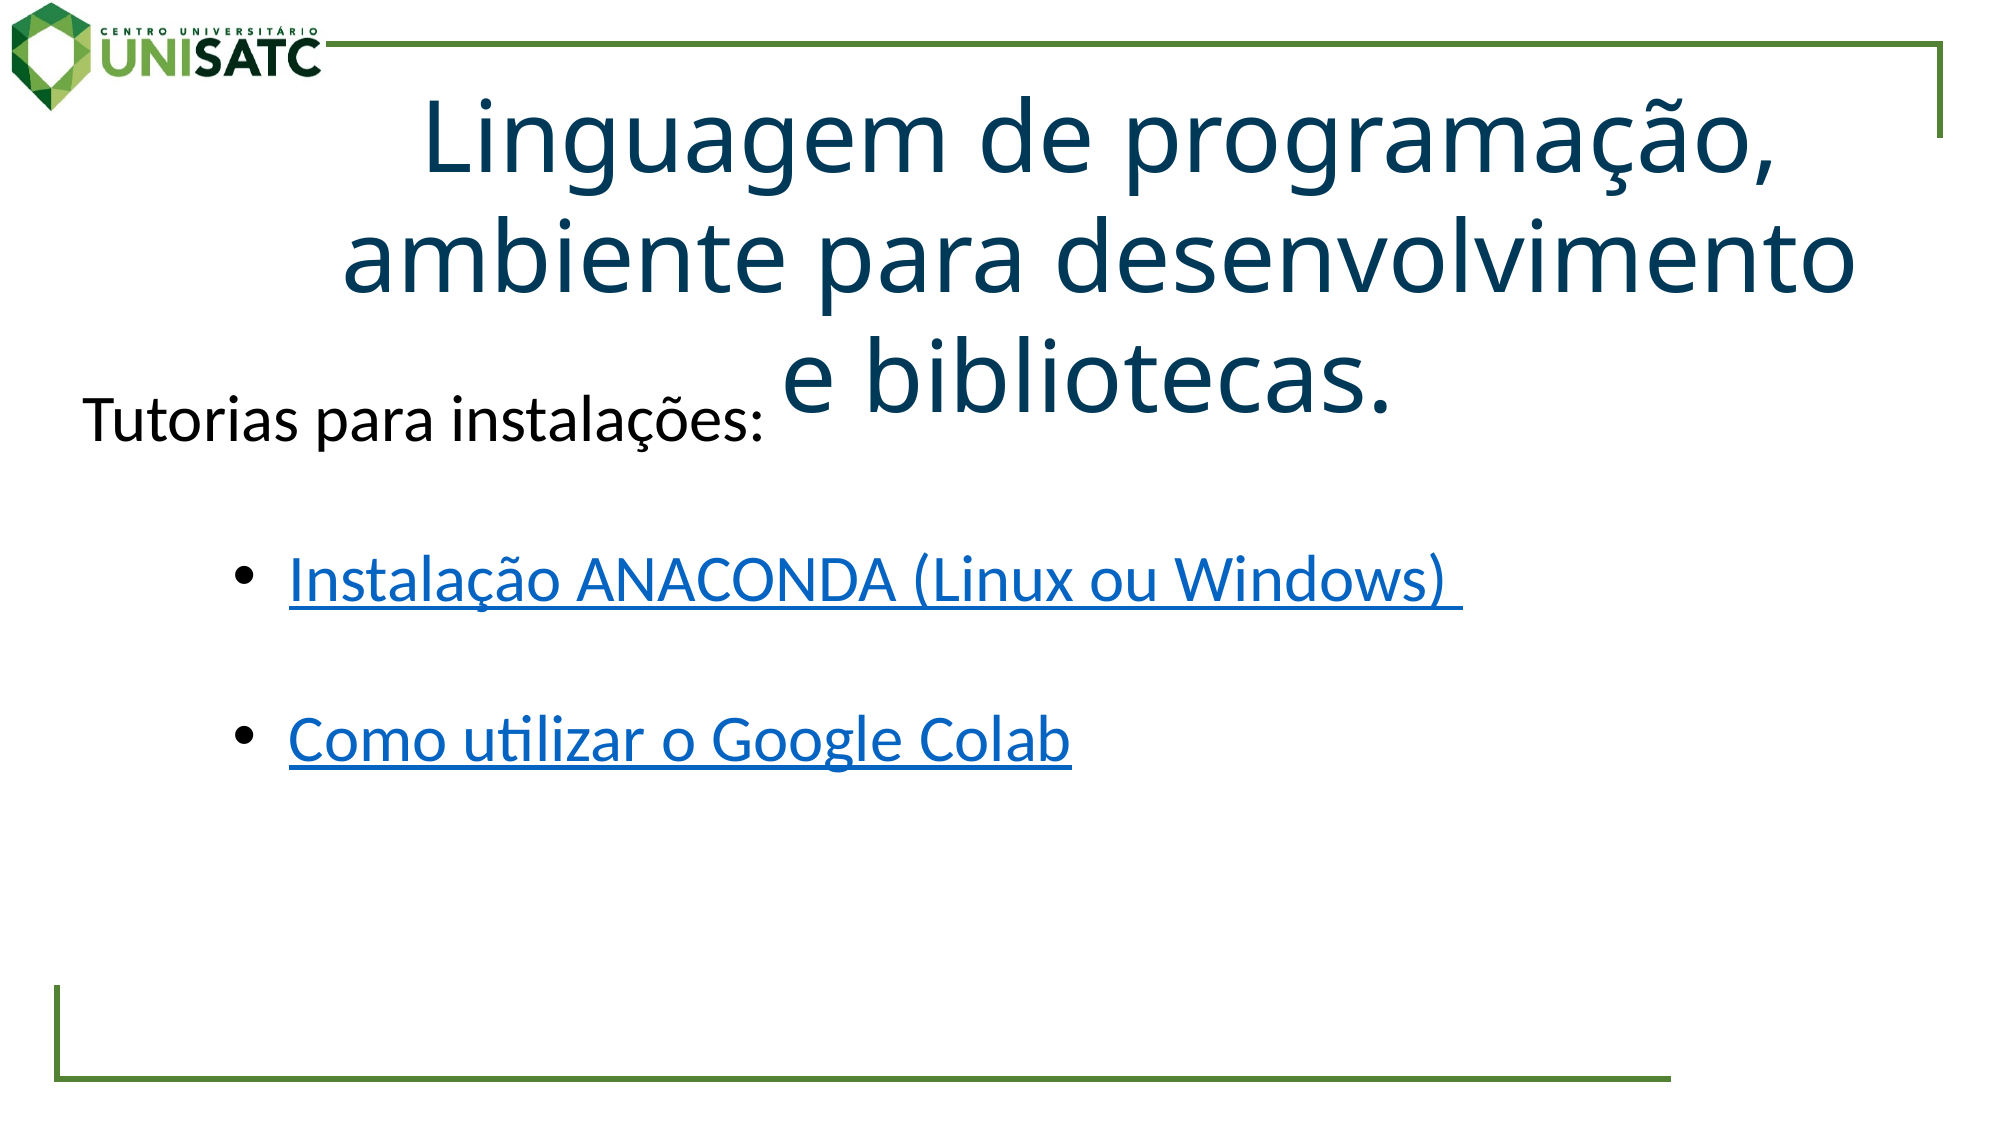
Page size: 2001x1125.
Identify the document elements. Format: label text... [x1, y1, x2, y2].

text_box Linguagem de programação, ambiente para desenvolvimento e bibliotecas. [292, 65, 1909, 367]
picture [0, 0, 326, 114]
text_box Tutorias para instalações: Instalação ANACONDA (Linux ou Windows) Como utilizar o Google Colab [67, 367, 1971, 837]
